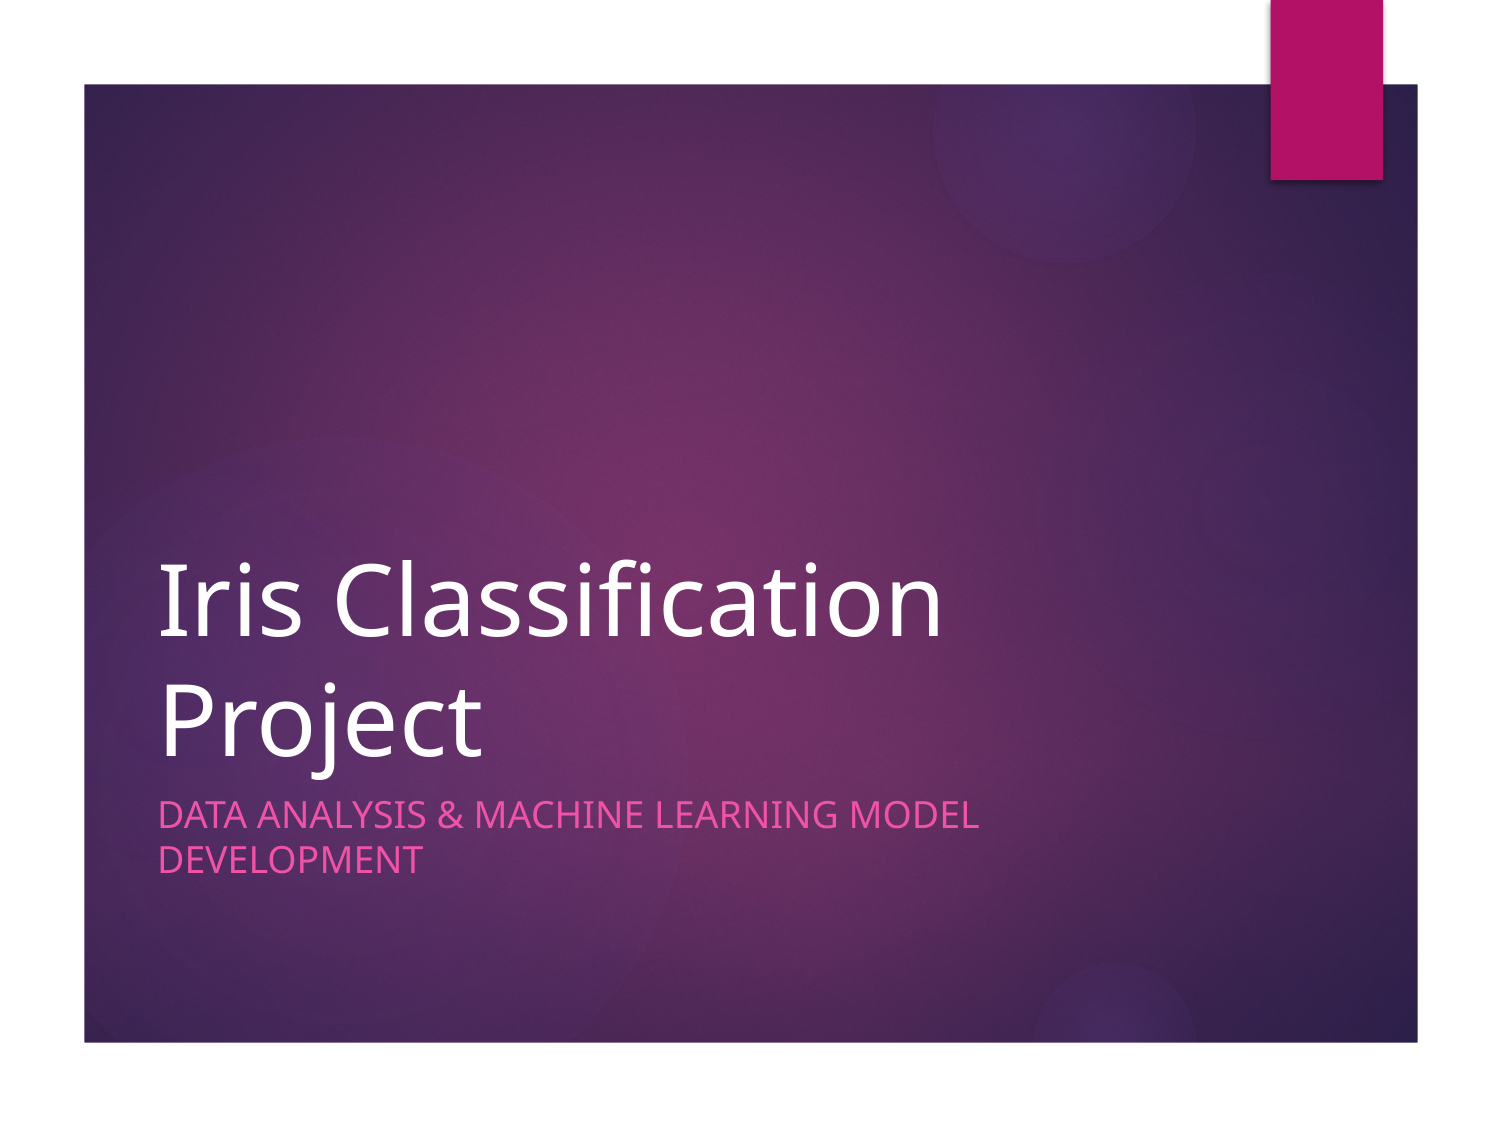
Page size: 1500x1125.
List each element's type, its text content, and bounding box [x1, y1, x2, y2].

title Iris Classification Project [142, 365, 1113, 783]
subtitle Data Analysis & Machine Learning Model Development [142, 783, 1113, 925]
